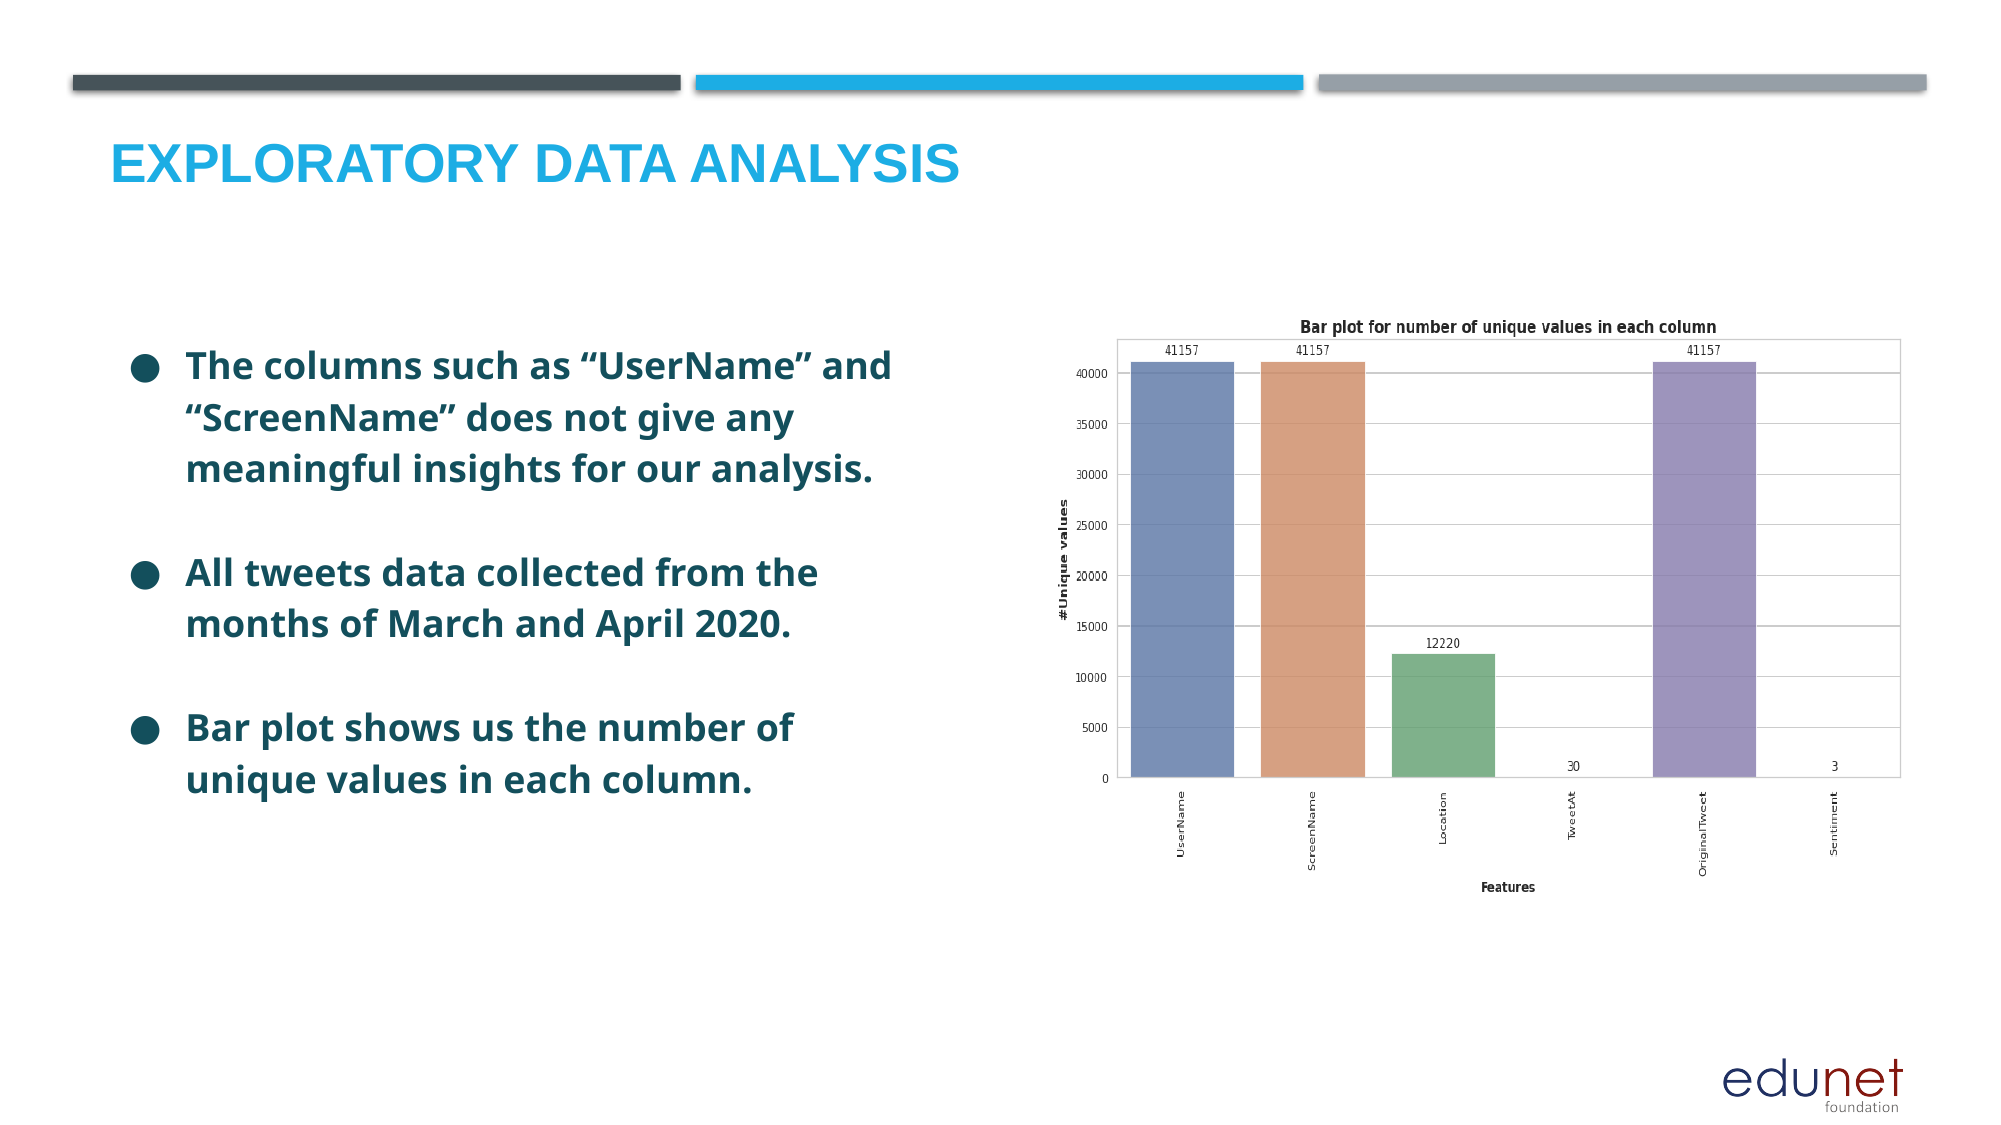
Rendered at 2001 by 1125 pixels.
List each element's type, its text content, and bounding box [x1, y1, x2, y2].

list The columns such as “UserName” and “ScreenName” does not give any meaningful insights for our analysis. All tweets data collected from the months of March and April 2020. Bar plot shows us the number of unique values in each column. [95, 228, 948, 962]
title Exploratory Data Analysis [95, 119, 1905, 201]
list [1052, 311, 1906, 904]
picture [1719, 1056, 1905, 1116]
